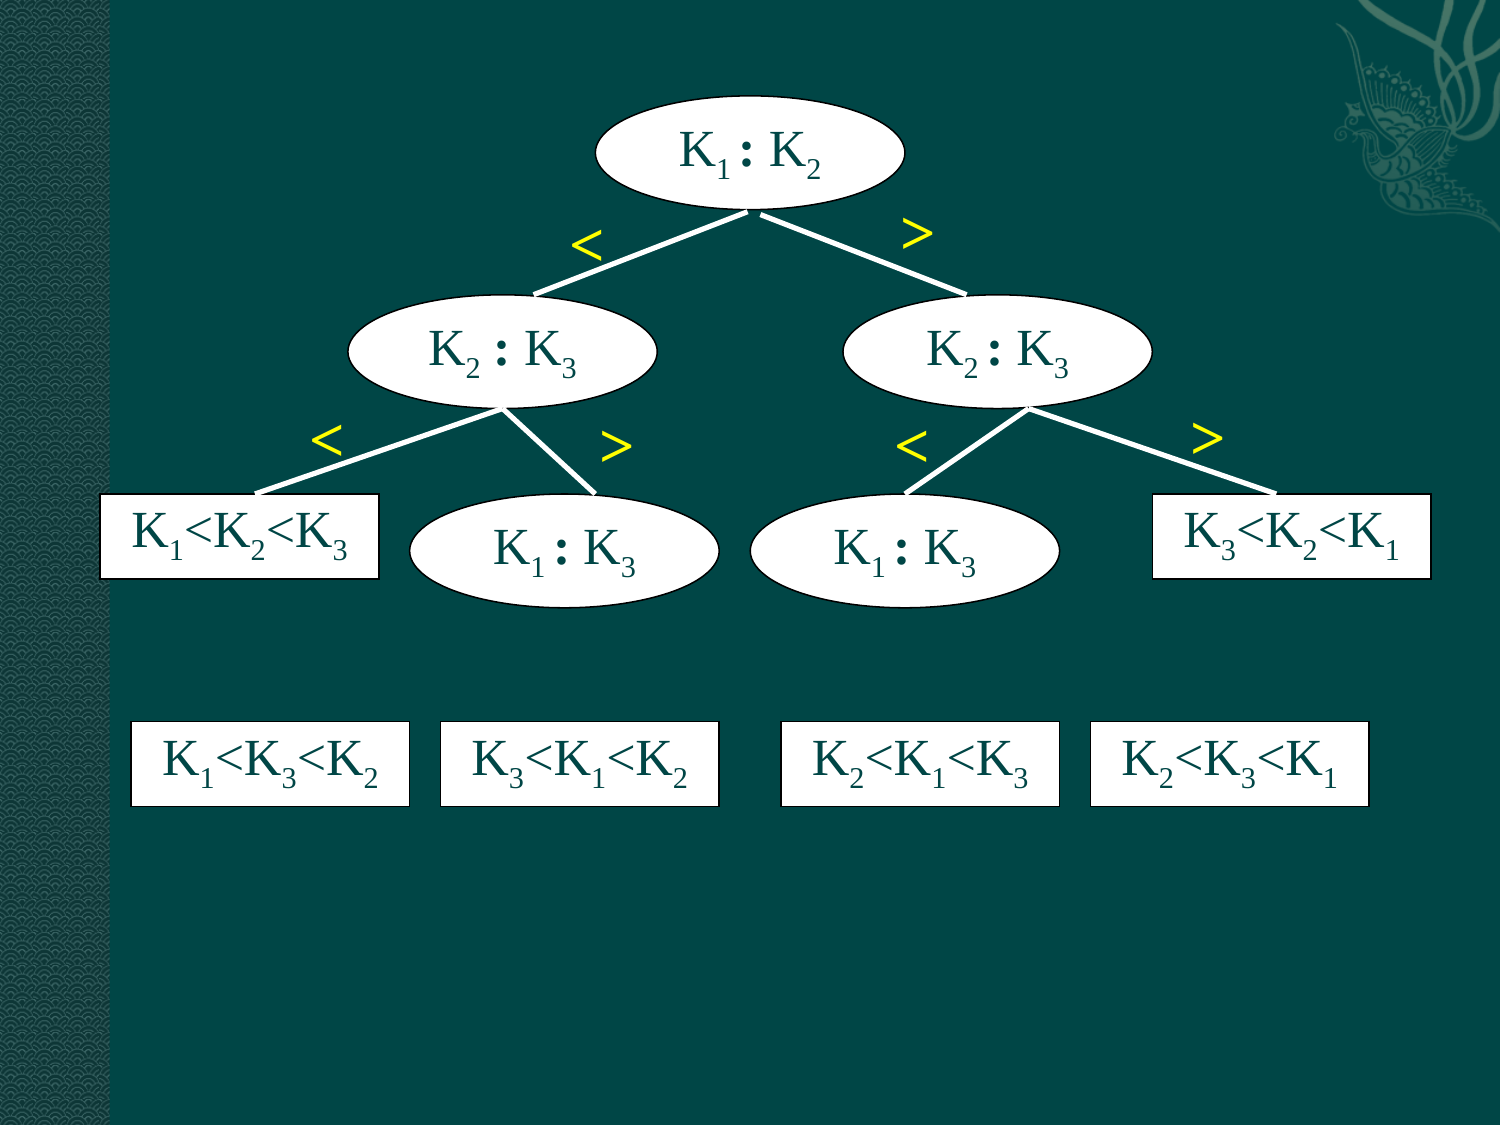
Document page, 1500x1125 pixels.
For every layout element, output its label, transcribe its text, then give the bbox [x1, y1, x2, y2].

text_box K3<K1<K2 [440, 721, 720, 807]
text_box K1 : K3 [750, 494, 1060, 608]
text_box K2<K1<K3 [780, 721, 1060, 807]
text_box > [856, 184, 981, 275]
text_box K1 : K3 [409, 493, 720, 608]
text_box K1<K2<K3 [100, 493, 379, 580]
picture [0, 0, 110, 1125]
text_box K2 : K3 [842, 294, 1153, 409]
text_box < [850, 397, 975, 487]
text_box > [555, 397, 680, 487]
text_box K1<K3<K2 [131, 721, 410, 807]
text_box K3<K2<K1 [1152, 493, 1431, 580]
text_box K2 : K3 [347, 294, 658, 409]
text_box < [525, 196, 650, 287]
text_box K2<K3<K1 [1090, 721, 1369, 807]
text_box < [265, 391, 390, 481]
text_box K1 : K2 [595, 95, 905, 210]
text_box > [1145, 389, 1270, 480]
